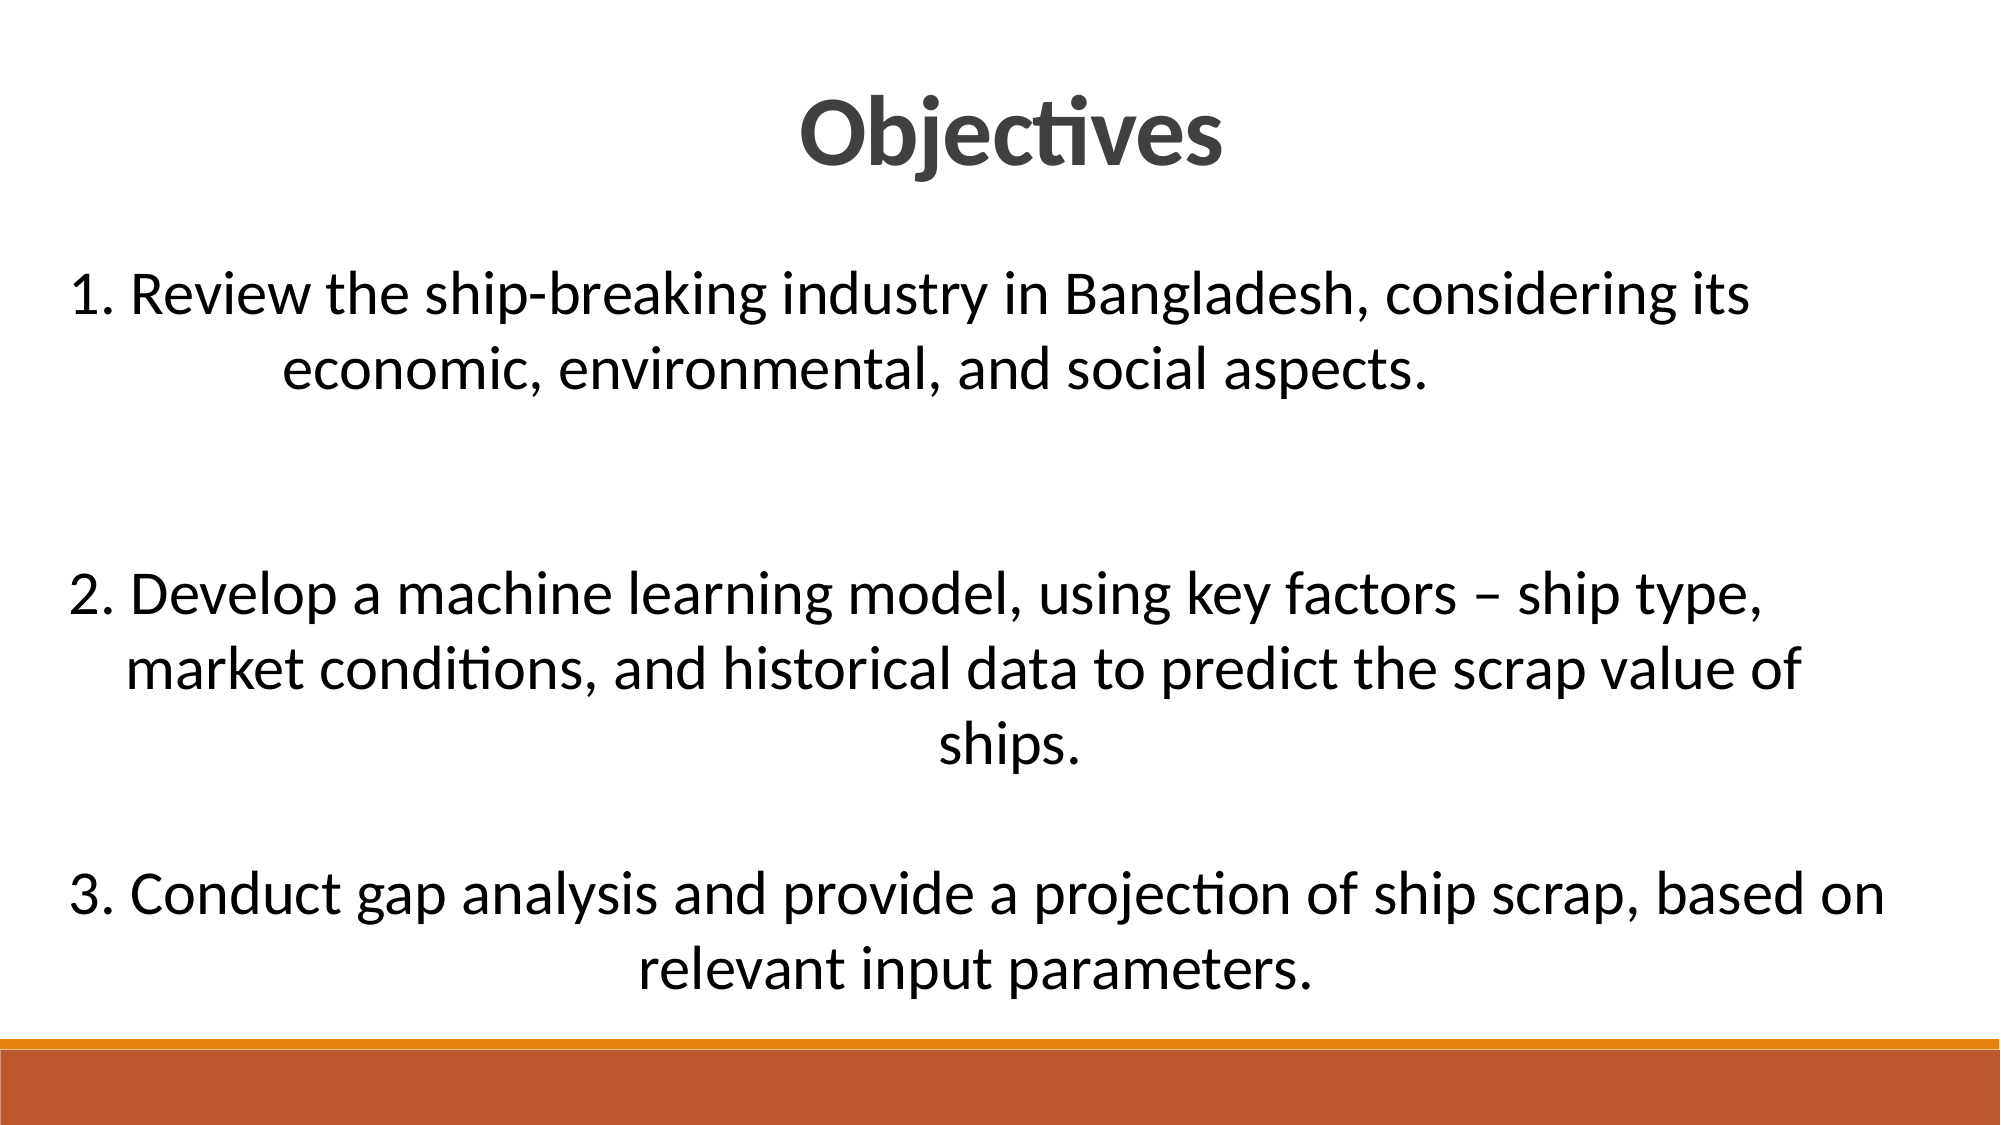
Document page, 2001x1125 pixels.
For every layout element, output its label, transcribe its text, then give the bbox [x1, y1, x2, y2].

text_box 1. Review the ship-breaking industry in Bangladesh, considering its economic, environmental, and social aspects. 2. Develop a machine learning model, using key factors – ship type, market conditions, and historical data to predict the scrap value of ships. 3. Conduct gap analysis and provide a projection of ship scrap, based on relevant input parameters. [54, 244, 1970, 1125]
text_box Objectives [186, 76, 1837, 244]
